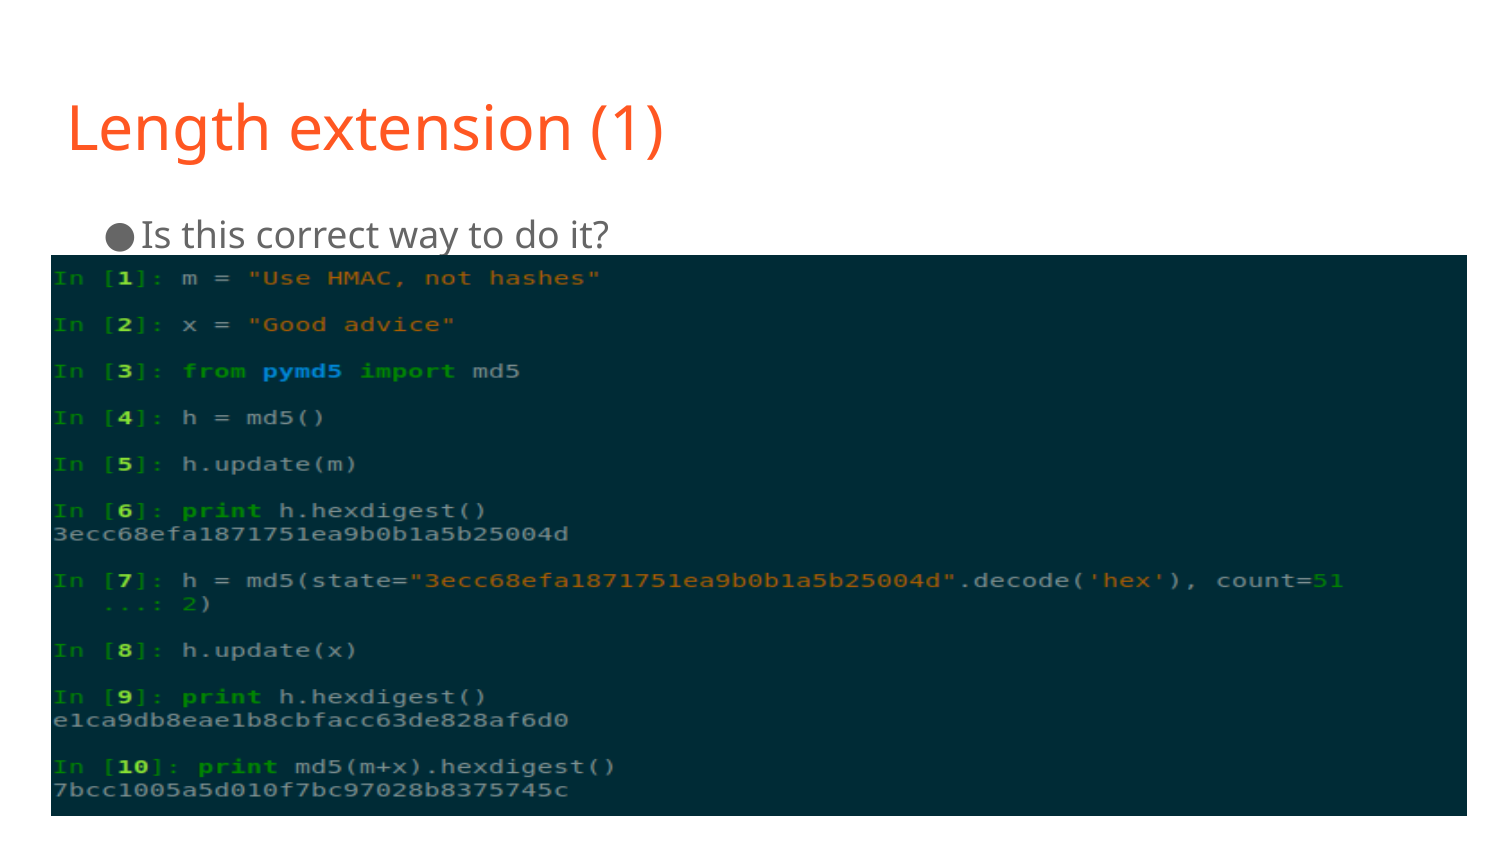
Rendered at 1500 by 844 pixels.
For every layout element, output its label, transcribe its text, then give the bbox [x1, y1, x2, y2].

picture [490, 759, 503, 773]
picture [283, 458, 289, 470]
picture [394, 714, 406, 726]
picture [317, 713, 324, 726]
picture [443, 505, 454, 517]
picture [215, 528, 229, 540]
picture [394, 784, 406, 796]
picture [265, 528, 277, 540]
picture [105, 643, 112, 659]
picture [182, 507, 197, 521]
picture [474, 364, 503, 377]
picture [426, 365, 454, 377]
picture [216, 322, 229, 328]
picture [103, 787, 115, 796]
picture [105, 503, 113, 519]
picture [182, 693, 197, 707]
picture [184, 643, 196, 656]
picture [508, 759, 519, 773]
picture [105, 457, 113, 473]
picture [137, 317, 144, 333]
picture [200, 368, 246, 377]
picture [345, 577, 357, 587]
picture [344, 784, 359, 796]
picture [200, 784, 212, 796]
picture [602, 575, 616, 587]
picture [281, 504, 293, 517]
picture [507, 365, 519, 377]
picture [54, 761, 66, 773]
picture [635, 575, 648, 587]
picture [184, 573, 196, 587]
picture [70, 577, 83, 587]
picture [54, 505, 66, 517]
picture [200, 688, 244, 703]
picture [70, 368, 83, 377]
picture [475, 784, 487, 796]
picture [203, 597, 209, 612]
picture [393, 693, 406, 707]
picture [216, 461, 221, 470]
picture [346, 507, 357, 517]
picture [426, 275, 456, 284]
picture [523, 275, 535, 284]
picture [830, 573, 843, 587]
picture [557, 763, 567, 773]
picture [137, 690, 144, 706]
picture [121, 784, 131, 796]
picture [246, 505, 260, 517]
picture [393, 507, 406, 521]
picture [70, 414, 83, 424]
picture [70, 507, 83, 517]
picture [172, 527, 178, 540]
picture [539, 271, 583, 284]
picture [137, 364, 144, 380]
picture [281, 412, 293, 424]
picture [184, 321, 196, 331]
picture [328, 693, 342, 703]
picture [572, 761, 583, 773]
picture [1104, 573, 1134, 587]
picture [105, 410, 113, 426]
picture [250, 528, 260, 540]
picture [461, 690, 468, 705]
picture [281, 717, 293, 726]
picture [427, 693, 438, 703]
picture [974, 573, 987, 587]
picture [1266, 577, 1278, 587]
picture [70, 531, 84, 540]
picture [263, 761, 277, 773]
picture [133, 761, 149, 773]
picture [313, 690, 325, 703]
picture [105, 317, 113, 333]
picture [182, 364, 196, 377]
picture [198, 763, 213, 777]
picture [553, 577, 567, 587]
picture [380, 690, 386, 703]
picture [118, 574, 131, 587]
picture [362, 784, 373, 796]
picture [506, 528, 537, 540]
picture [1250, 577, 1262, 587]
picture [394, 578, 407, 584]
picture [844, 573, 939, 587]
picture [377, 577, 391, 587]
picture [296, 647, 310, 656]
picture [118, 713, 147, 726]
list Is this correct way to do it? [51, 189, 1449, 253]
picture [328, 531, 341, 540]
picture [650, 575, 664, 587]
picture [105, 271, 113, 287]
picture [457, 763, 472, 773]
picture [491, 528, 503, 540]
picture [70, 321, 83, 331]
picture [523, 784, 535, 796]
picture [491, 784, 503, 796]
picture [183, 531, 196, 540]
picture [248, 410, 277, 424]
picture [458, 527, 472, 540]
picture [117, 691, 133, 703]
picture [137, 573, 144, 589]
picture [300, 410, 307, 426]
picture [70, 693, 83, 703]
picture [539, 784, 551, 796]
picture [87, 717, 99, 726]
picture [232, 643, 260, 660]
picture [538, 763, 552, 773]
picture [733, 573, 779, 587]
picture [246, 691, 260, 703]
picture [137, 643, 144, 659]
picture [263, 317, 325, 331]
picture [73, 714, 83, 726]
picture [119, 272, 133, 284]
picture [522, 713, 551, 726]
picture [328, 717, 341, 726]
picture [234, 714, 244, 726]
picture [70, 763, 83, 773]
picture [55, 784, 67, 796]
picture [215, 717, 229, 726]
picture [216, 416, 229, 421]
picture [182, 598, 196, 610]
picture [361, 763, 375, 773]
picture [215, 783, 228, 796]
picture [313, 783, 341, 796]
picture [250, 784, 260, 796]
picture [202, 528, 212, 540]
picture [296, 461, 310, 470]
picture [117, 505, 133, 517]
picture [216, 578, 229, 584]
picture [556, 787, 567, 796]
picture [796, 575, 826, 587]
picture [781, 575, 794, 587]
picture [590, 759, 597, 775]
picture [443, 691, 453, 703]
picture [1218, 577, 1229, 587]
picture [71, 783, 84, 796]
picture [346, 717, 357, 726]
picture [344, 527, 391, 540]
picture [460, 272, 467, 284]
picture [409, 507, 423, 517]
picture [316, 410, 322, 426]
picture [70, 461, 83, 470]
picture [119, 761, 133, 773]
picture [54, 365, 66, 377]
picture [425, 531, 438, 540]
picture [409, 784, 423, 796]
picture [103, 531, 115, 540]
picture [300, 573, 307, 589]
picture [1023, 573, 1052, 587]
picture [54, 272, 66, 284]
picture [328, 507, 342, 517]
picture [134, 784, 165, 796]
picture [297, 784, 309, 796]
picture [137, 503, 144, 519]
picture [413, 759, 419, 775]
picture [296, 759, 325, 773]
picture [313, 504, 325, 517]
picture [424, 575, 470, 587]
picture [362, 717, 373, 726]
picture [511, 713, 517, 726]
picture [1330, 575, 1343, 587]
picture [349, 643, 355, 659]
picture [1055, 577, 1069, 587]
picture [54, 575, 66, 587]
picture [378, 762, 391, 771]
picture [607, 759, 613, 775]
picture [394, 527, 407, 540]
picture [216, 647, 221, 656]
picture [426, 783, 455, 796]
picture [199, 717, 212, 726]
picture [425, 717, 439, 726]
picture [263, 272, 310, 284]
picture [329, 761, 341, 773]
picture [459, 784, 470, 796]
picture [183, 275, 198, 284]
picture [376, 784, 391, 796]
picture [299, 528, 309, 540]
picture [328, 461, 343, 470]
picture [284, 783, 291, 796]
picture [53, 717, 68, 726]
picture [168, 784, 180, 796]
picture [118, 644, 132, 656]
picture [117, 319, 131, 331]
picture [410, 321, 422, 331]
picture [360, 690, 373, 703]
picture [360, 363, 423, 381]
picture [1283, 575, 1294, 587]
picture [54, 412, 66, 424]
picture [263, 784, 278, 796]
picture [458, 714, 470, 726]
picture [346, 694, 357, 703]
picture [442, 528, 454, 540]
picture [412, 528, 422, 540]
picture [105, 759, 113, 775]
picture [489, 575, 536, 587]
picture [409, 713, 422, 726]
picture [105, 573, 113, 589]
picture [478, 504, 484, 519]
picture [571, 575, 584, 587]
picture [379, 503, 389, 517]
picture [55, 528, 67, 540]
picture [507, 784, 519, 796]
picture [216, 758, 260, 773]
picture [233, 528, 244, 540]
picture [316, 643, 323, 659]
picture [314, 577, 325, 587]
picture [283, 644, 289, 656]
picture [360, 317, 391, 331]
picture [409, 693, 423, 703]
picture [105, 690, 113, 706]
picture [683, 577, 698, 587]
picture [586, 575, 601, 587]
picture [54, 458, 66, 470]
picture [424, 321, 439, 331]
picture [118, 528, 165, 540]
picture [231, 784, 246, 796]
picture [539, 527, 567, 540]
picture [54, 319, 66, 331]
picture [442, 714, 455, 726]
picture [1233, 577, 1247, 587]
picture [87, 787, 99, 796]
picture [442, 759, 454, 773]
picture [330, 647, 341, 656]
picture [264, 647, 277, 656]
picture [376, 714, 391, 726]
picture [539, 573, 551, 587]
picture [281, 690, 293, 703]
picture [183, 787, 196, 796]
picture [349, 457, 355, 473]
picture [87, 531, 99, 540]
picture [117, 412, 133, 424]
picture [118, 458, 132, 470]
picture [105, 364, 113, 380]
picture [474, 577, 486, 587]
picture [281, 575, 293, 587]
picture [264, 461, 277, 470]
picture [184, 457, 196, 470]
picture [281, 528, 293, 540]
picture [1135, 577, 1149, 587]
picture [54, 691, 66, 703]
picture [668, 575, 680, 587]
picture [490, 271, 519, 284]
picture [151, 713, 197, 726]
picture [137, 410, 144, 426]
picture [1008, 577, 1019, 587]
picture [1075, 573, 1082, 589]
picture [1173, 573, 1178, 589]
picture [102, 717, 115, 726]
picture [200, 502, 244, 517]
picture [248, 573, 277, 587]
picture [620, 575, 632, 587]
picture [248, 713, 278, 726]
picture [362, 575, 373, 587]
title Length extension (1) [51, 72, 1449, 167]
picture [394, 763, 406, 773]
picture [990, 577, 1005, 587]
picture [475, 528, 486, 540]
picture [70, 275, 83, 284]
picture [216, 276, 229, 281]
picture [327, 272, 390, 284]
picture [699, 575, 730, 587]
picture [232, 457, 260, 474]
picture [70, 647, 83, 656]
picture [343, 321, 357, 331]
picture [348, 759, 355, 775]
picture [360, 503, 373, 517]
picture [297, 713, 310, 726]
picture [427, 507, 438, 517]
picture [1298, 578, 1312, 584]
picture [478, 690, 484, 705]
picture [137, 457, 144, 473]
picture [490, 717, 503, 726]
picture [393, 317, 406, 331]
picture [137, 271, 144, 287]
picture [522, 763, 535, 777]
picture [330, 575, 341, 587]
picture [184, 410, 196, 424]
picture [316, 457, 323, 473]
picture [312, 531, 326, 540]
picture [554, 714, 569, 726]
picture [117, 365, 132, 377]
picture [54, 644, 66, 656]
picture [461, 503, 468, 519]
picture [475, 763, 487, 773]
picture [474, 714, 488, 726]
picture [1313, 575, 1326, 587]
picture [153, 759, 160, 775]
